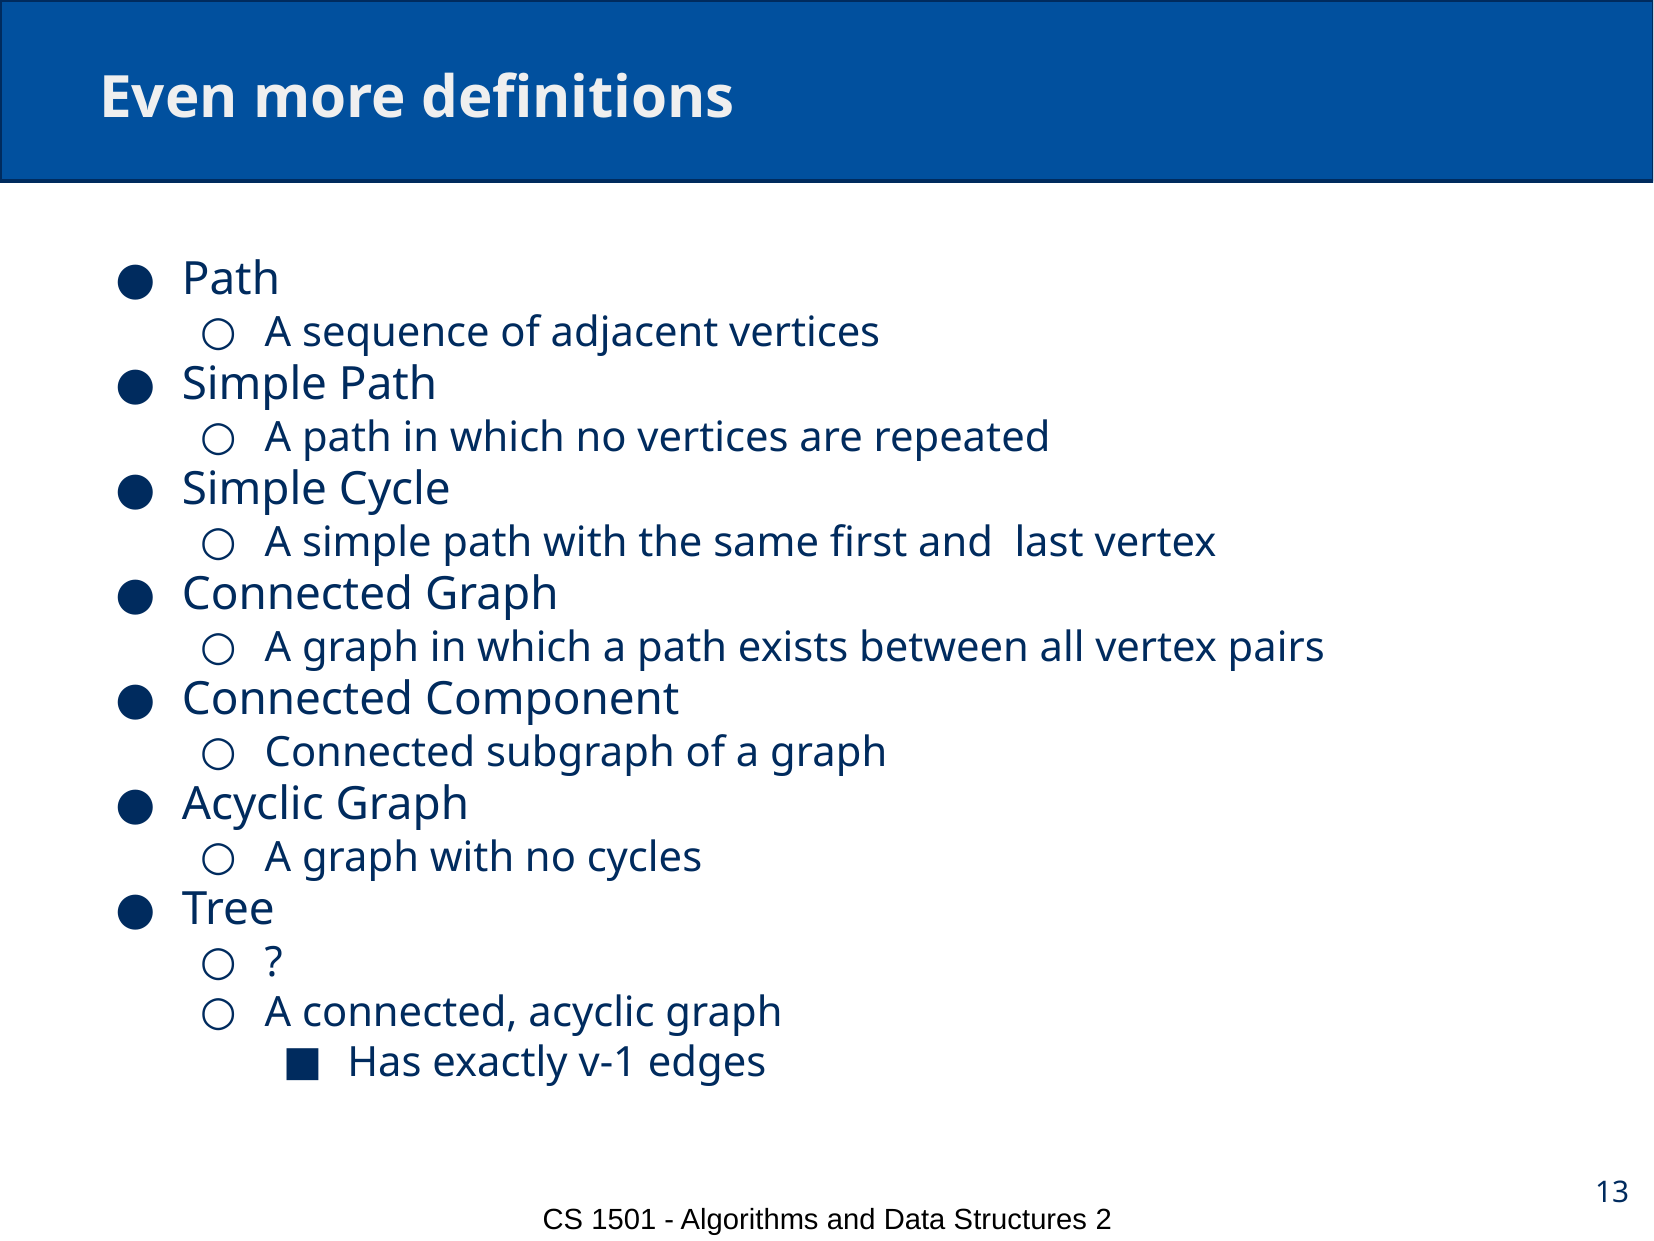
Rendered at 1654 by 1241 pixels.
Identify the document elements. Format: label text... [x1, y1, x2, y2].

slide_number 13 [1546, 1145, 1647, 1241]
footer CS 1501 - Algorithms and Data Structures 2 [423, 1202, 1232, 1241]
list Path A sequence of adjacent vertices Simple Path A path in which no vertices are repeated Simple Cycle A simple path with the same first and last vertex Connected Graph A graph in which a path exists between all vertex pairs Connected Component Connected subgraph of a graph Acyclic Graph A graph with no cycles Tree ? A connected, acyclic graph Has exactly v-1 edges [82, 232, 1571, 1188]
title Even more definitions [82, 36, 1571, 146]
